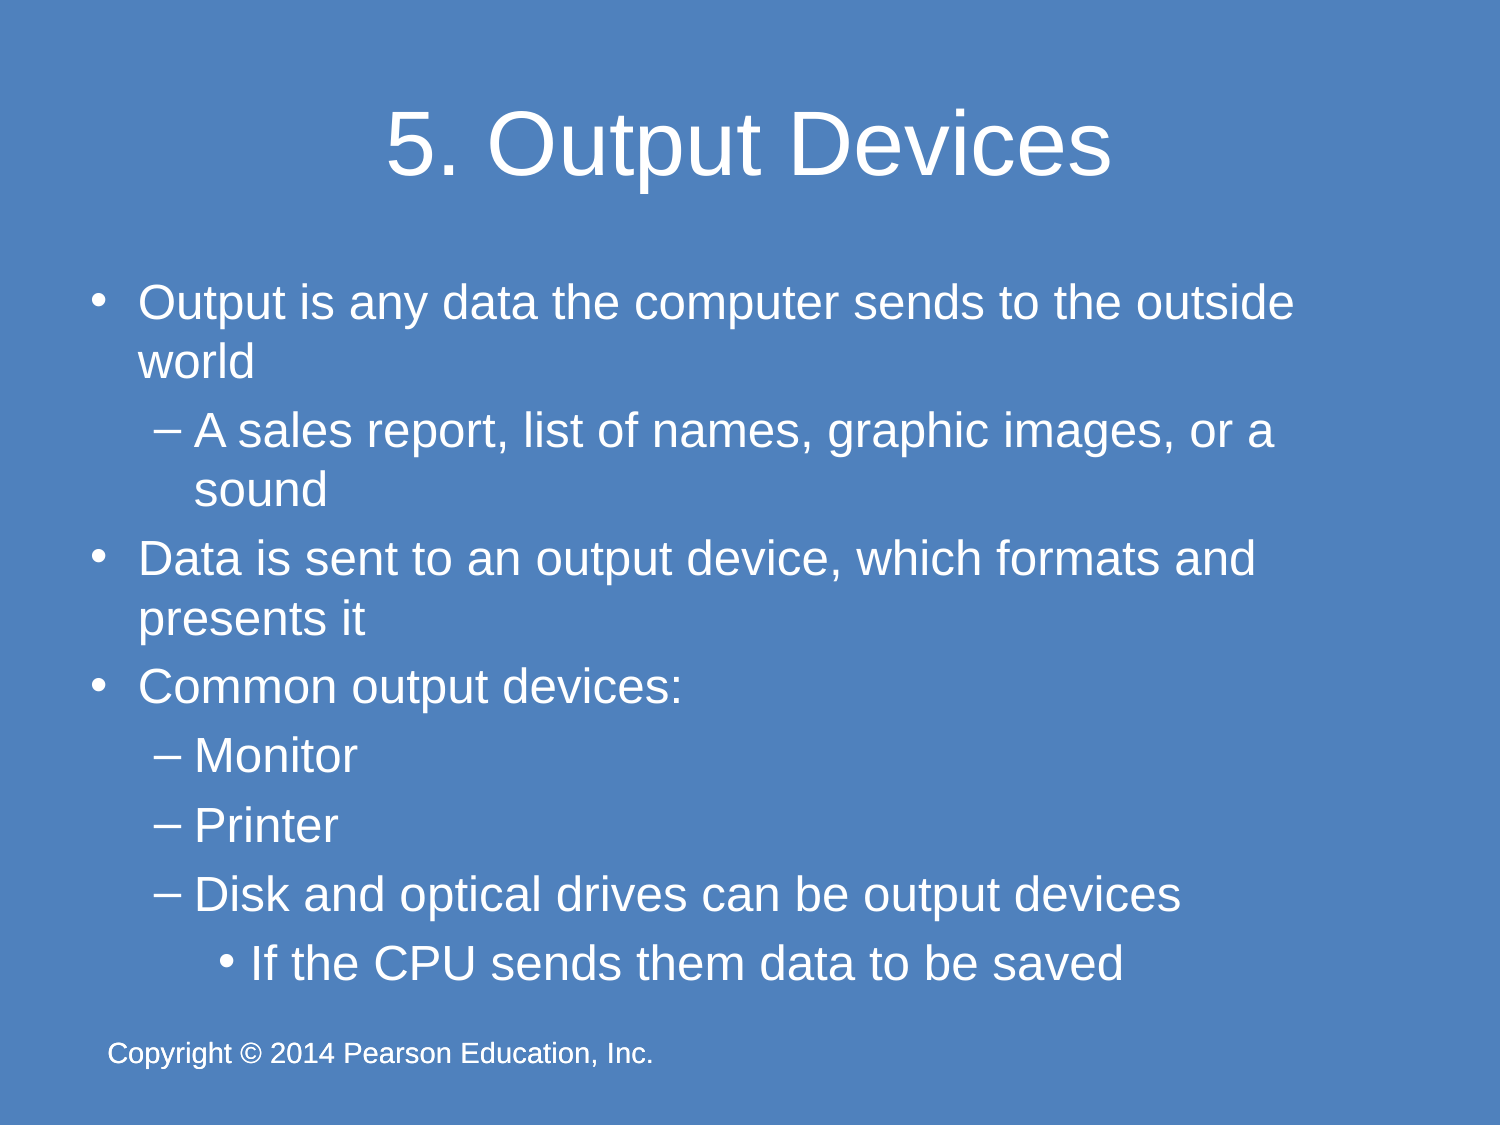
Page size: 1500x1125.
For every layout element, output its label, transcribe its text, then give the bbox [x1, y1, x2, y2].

title 5. Output Devices [75, 45, 1425, 233]
list Output is any data the computer sends to the outside world A sales report, list of names, graphic images, or a sound Data is sent to an output device, which formats and presents it Common output devices: Monitor Printer Disk and optical drives can be output devices If the CPU sends them data to be saved [75, 262, 1425, 1005]
